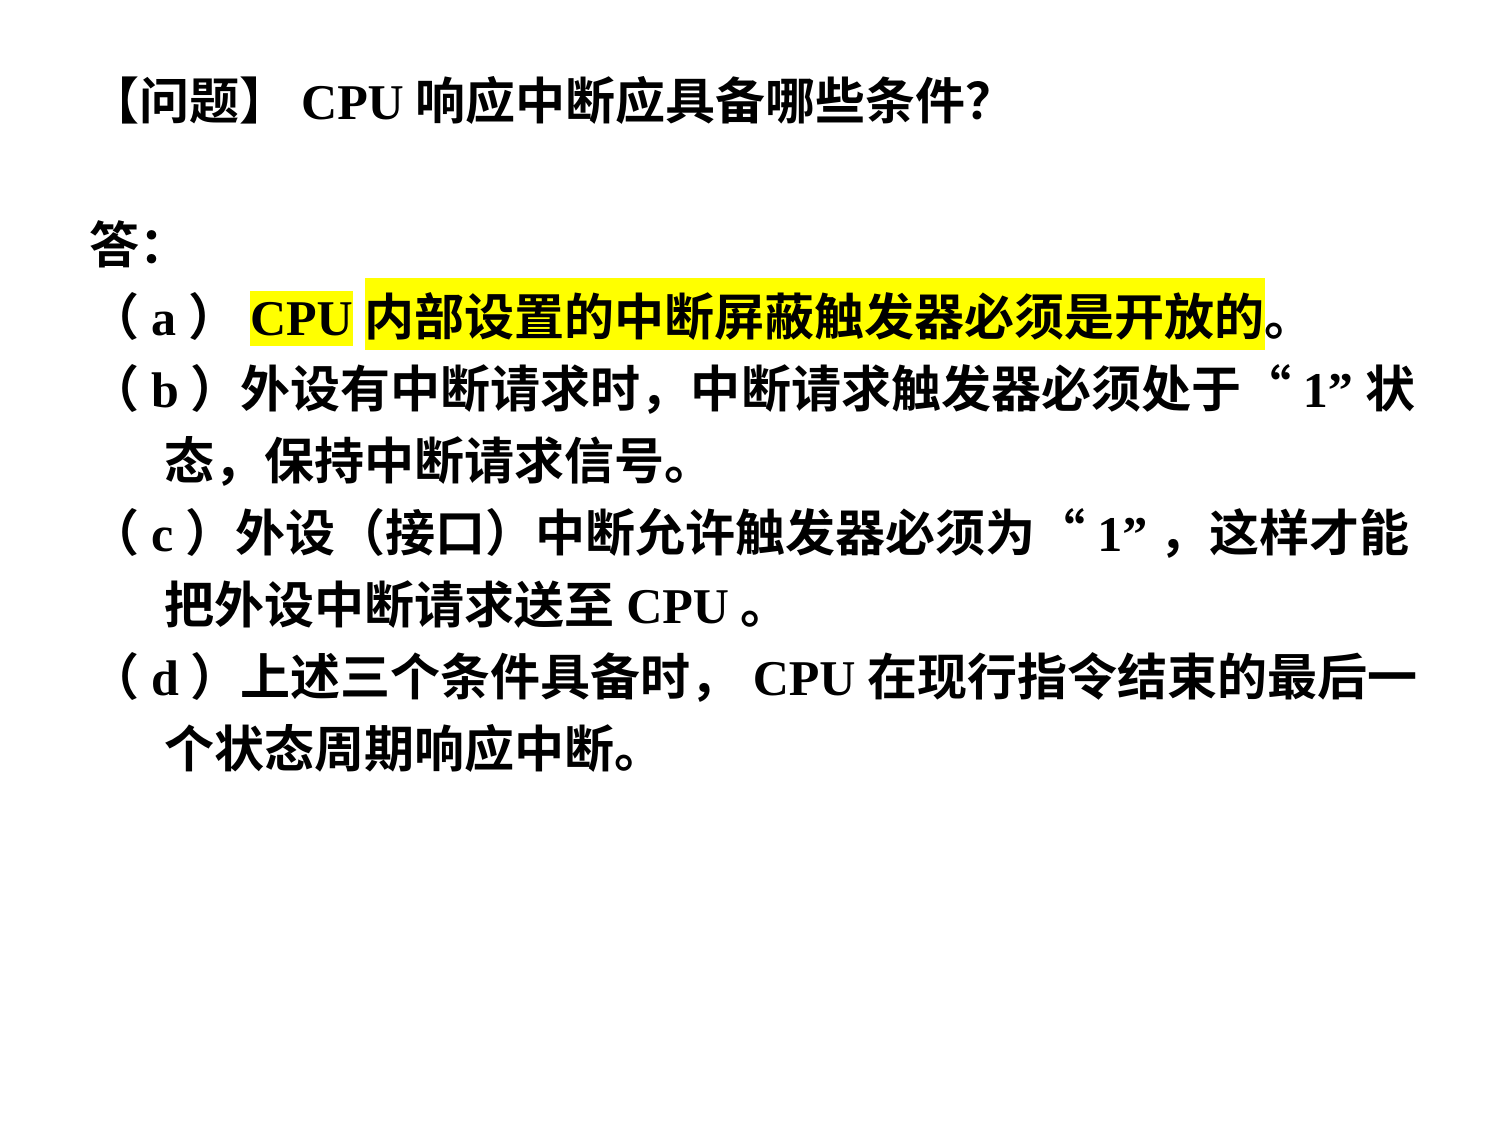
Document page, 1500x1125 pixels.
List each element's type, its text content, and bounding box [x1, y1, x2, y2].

text_box 答： （a）CPU内部设置的中断屏蔽触发器必须是开放的。 （b）外设有中断请求时，中断请求触发器必须处于“1”状态，保持中断请求信号。 （c）外设（接口）中断允许触发器必须为“1”，这样才能把外设中断请求送至CPU。 （d）上述三个条件具备时，CPU在现行指令结束的最后一个状态周期响应中断。 [45, 194, 1445, 785]
text_box 【问题】CPU响应中断应具备哪些条件？ [45, 50, 1272, 138]
